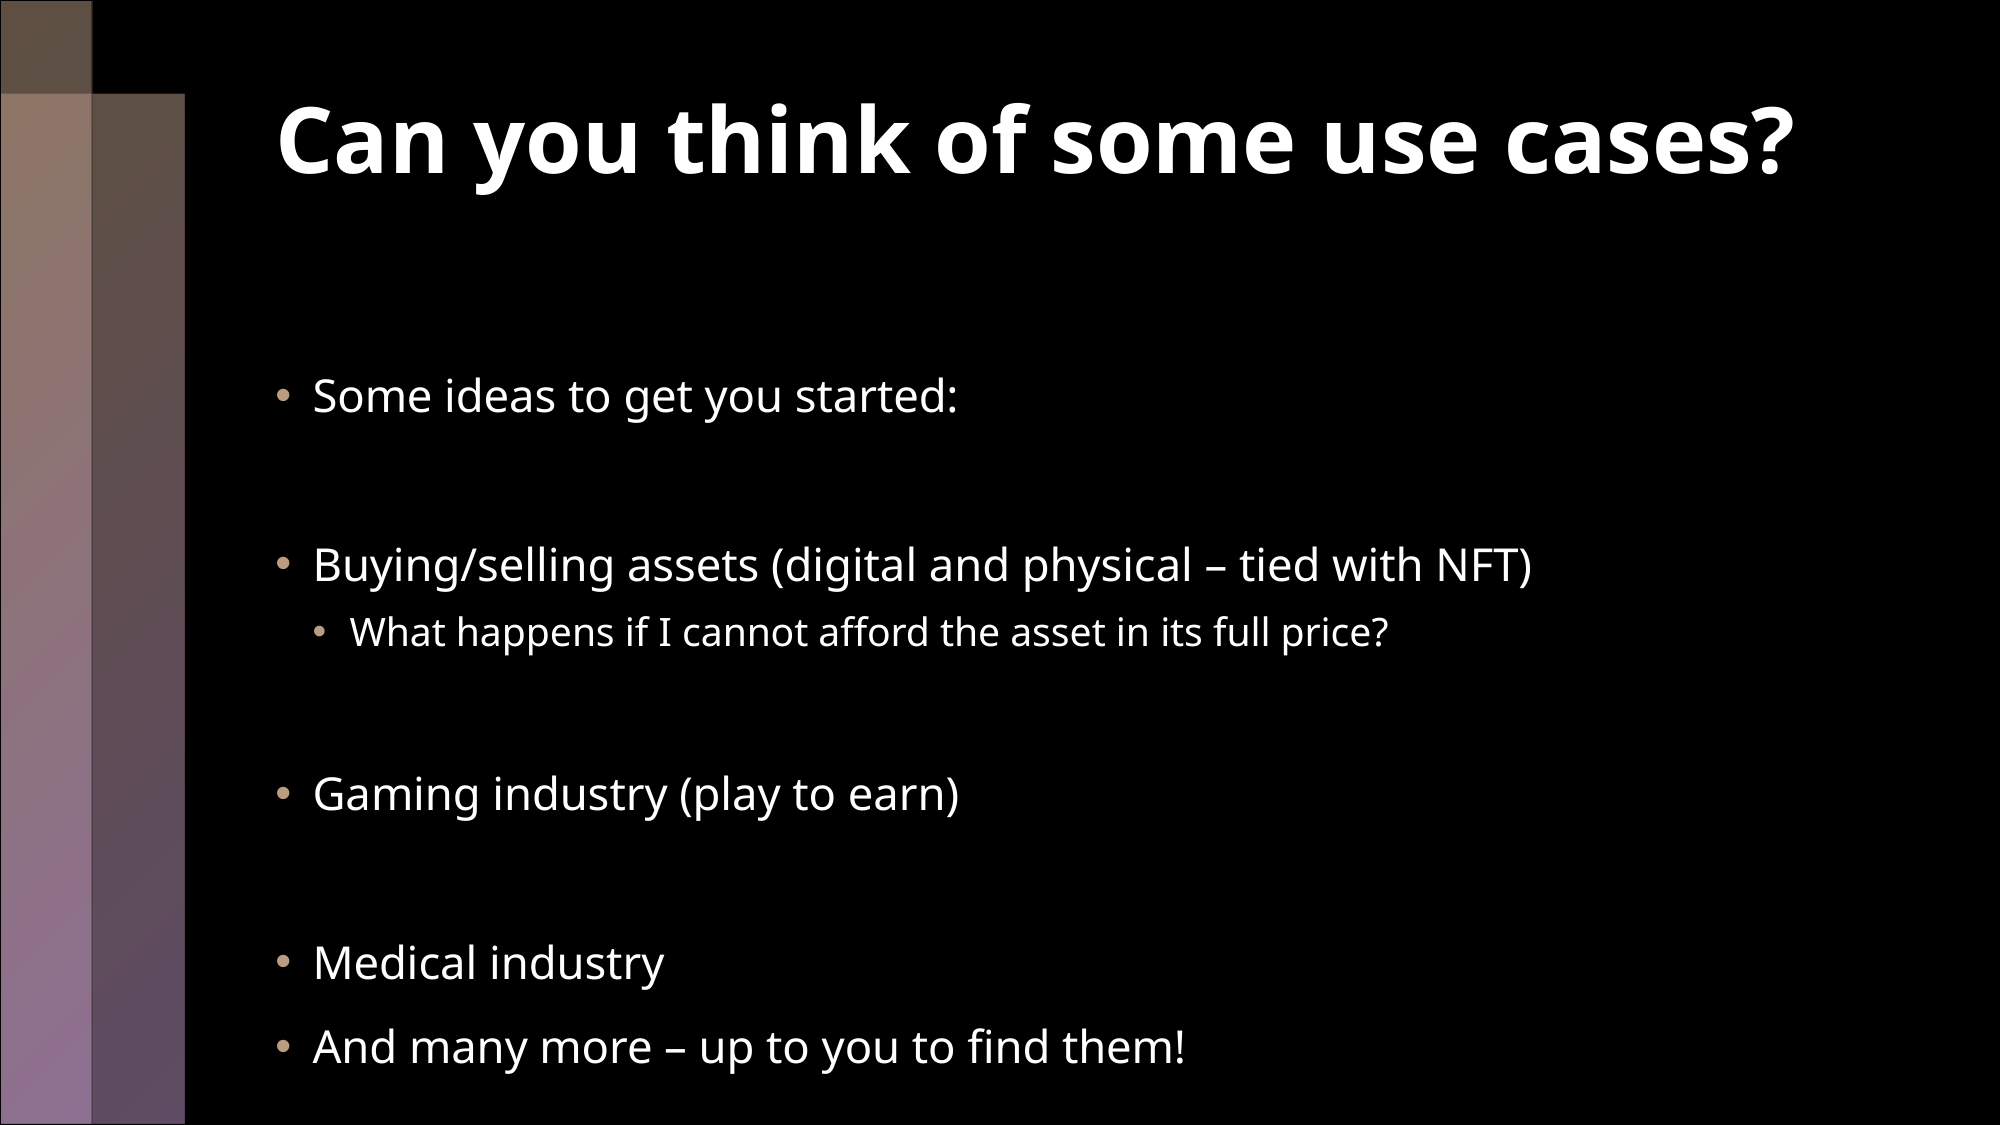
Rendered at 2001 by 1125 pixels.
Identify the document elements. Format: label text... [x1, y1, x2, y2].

title Can you think of some use cases? [260, 74, 1817, 329]
list Some ideas to get you started: Buying/selling assets (digital and physical – tied with NFT) What happens if I cannot afford the asset in its full price? Gaming industry (play to earn) Medical industry And many more – up to you to find them! [260, 354, 1817, 1086]
